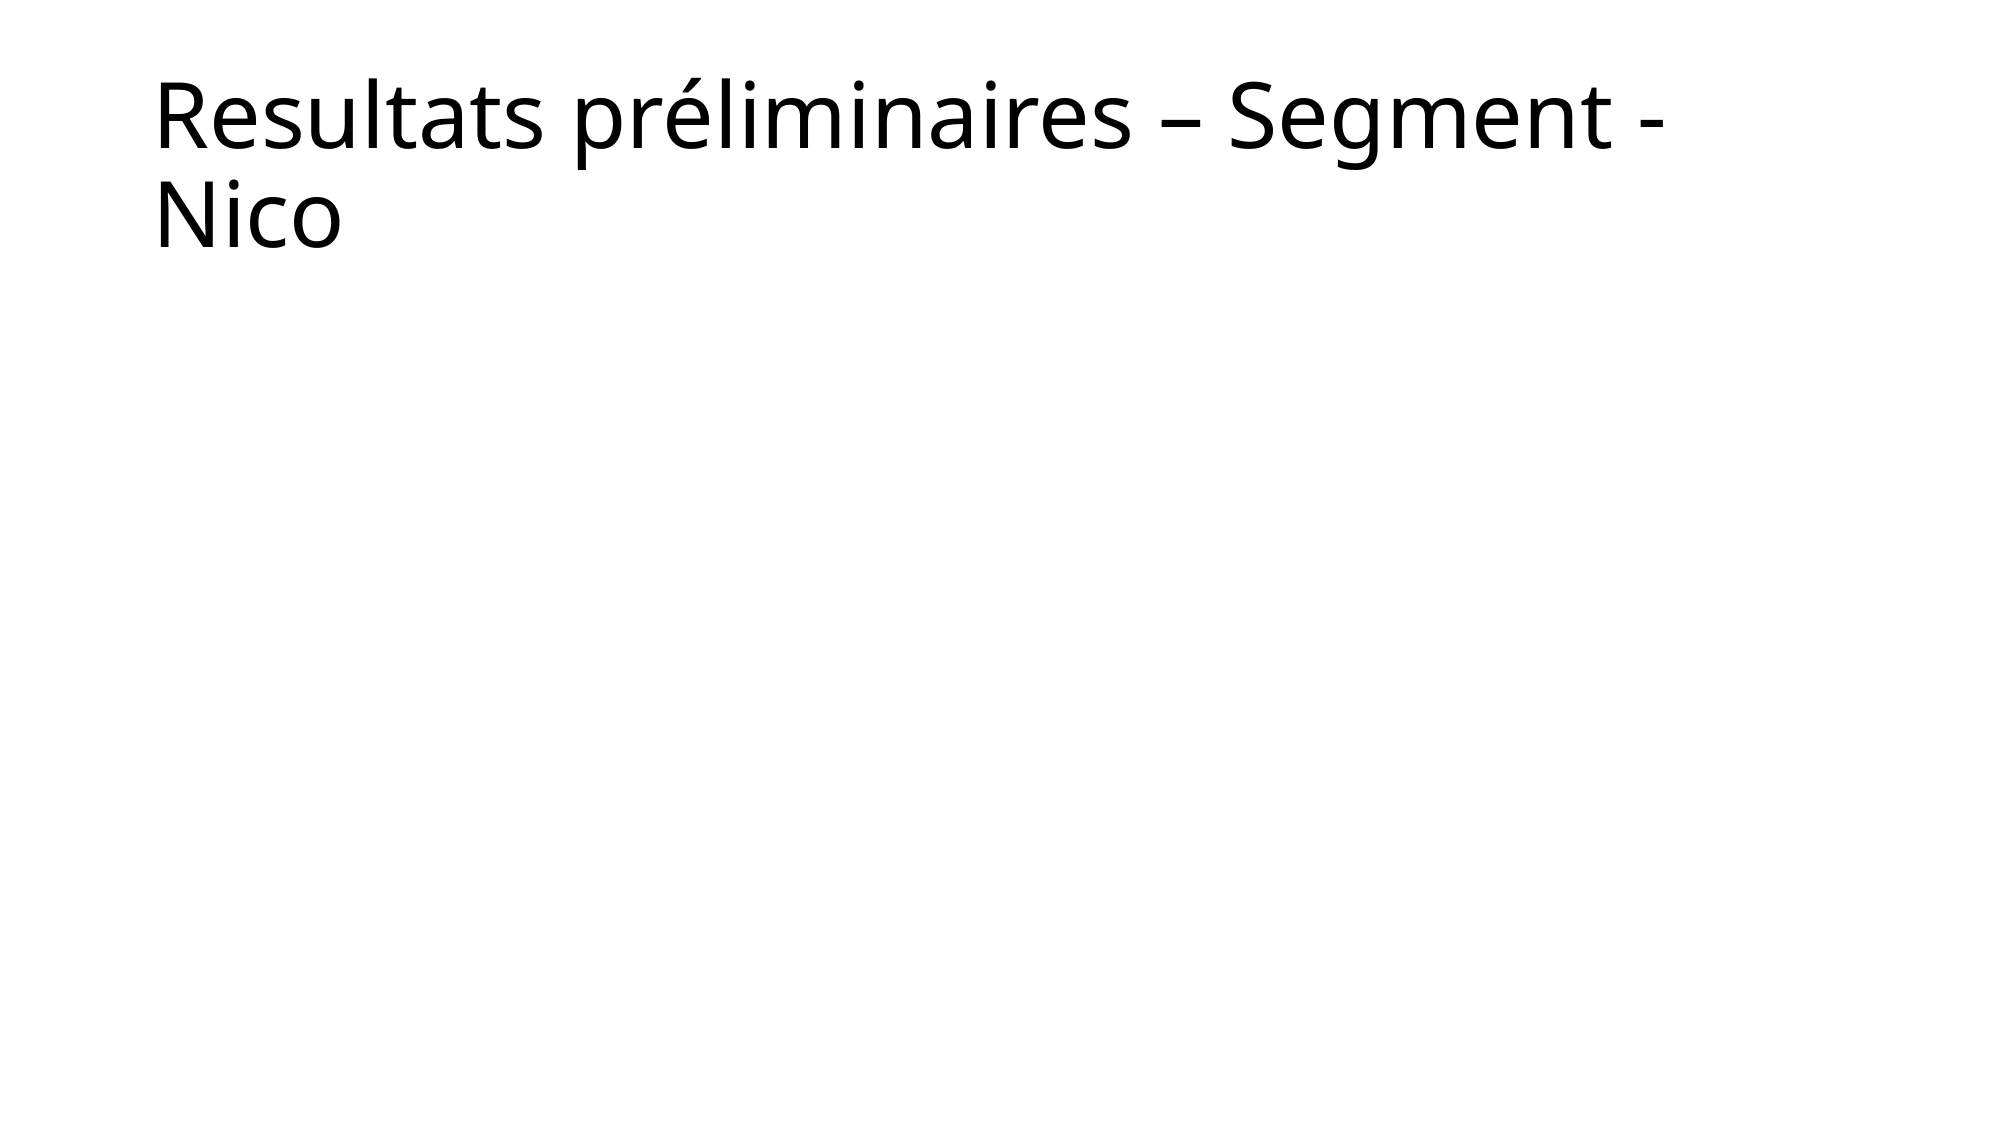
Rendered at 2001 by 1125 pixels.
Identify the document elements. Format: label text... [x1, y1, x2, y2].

title Resultats préliminaires – Segment - Nico [137, 59, 1863, 278]
